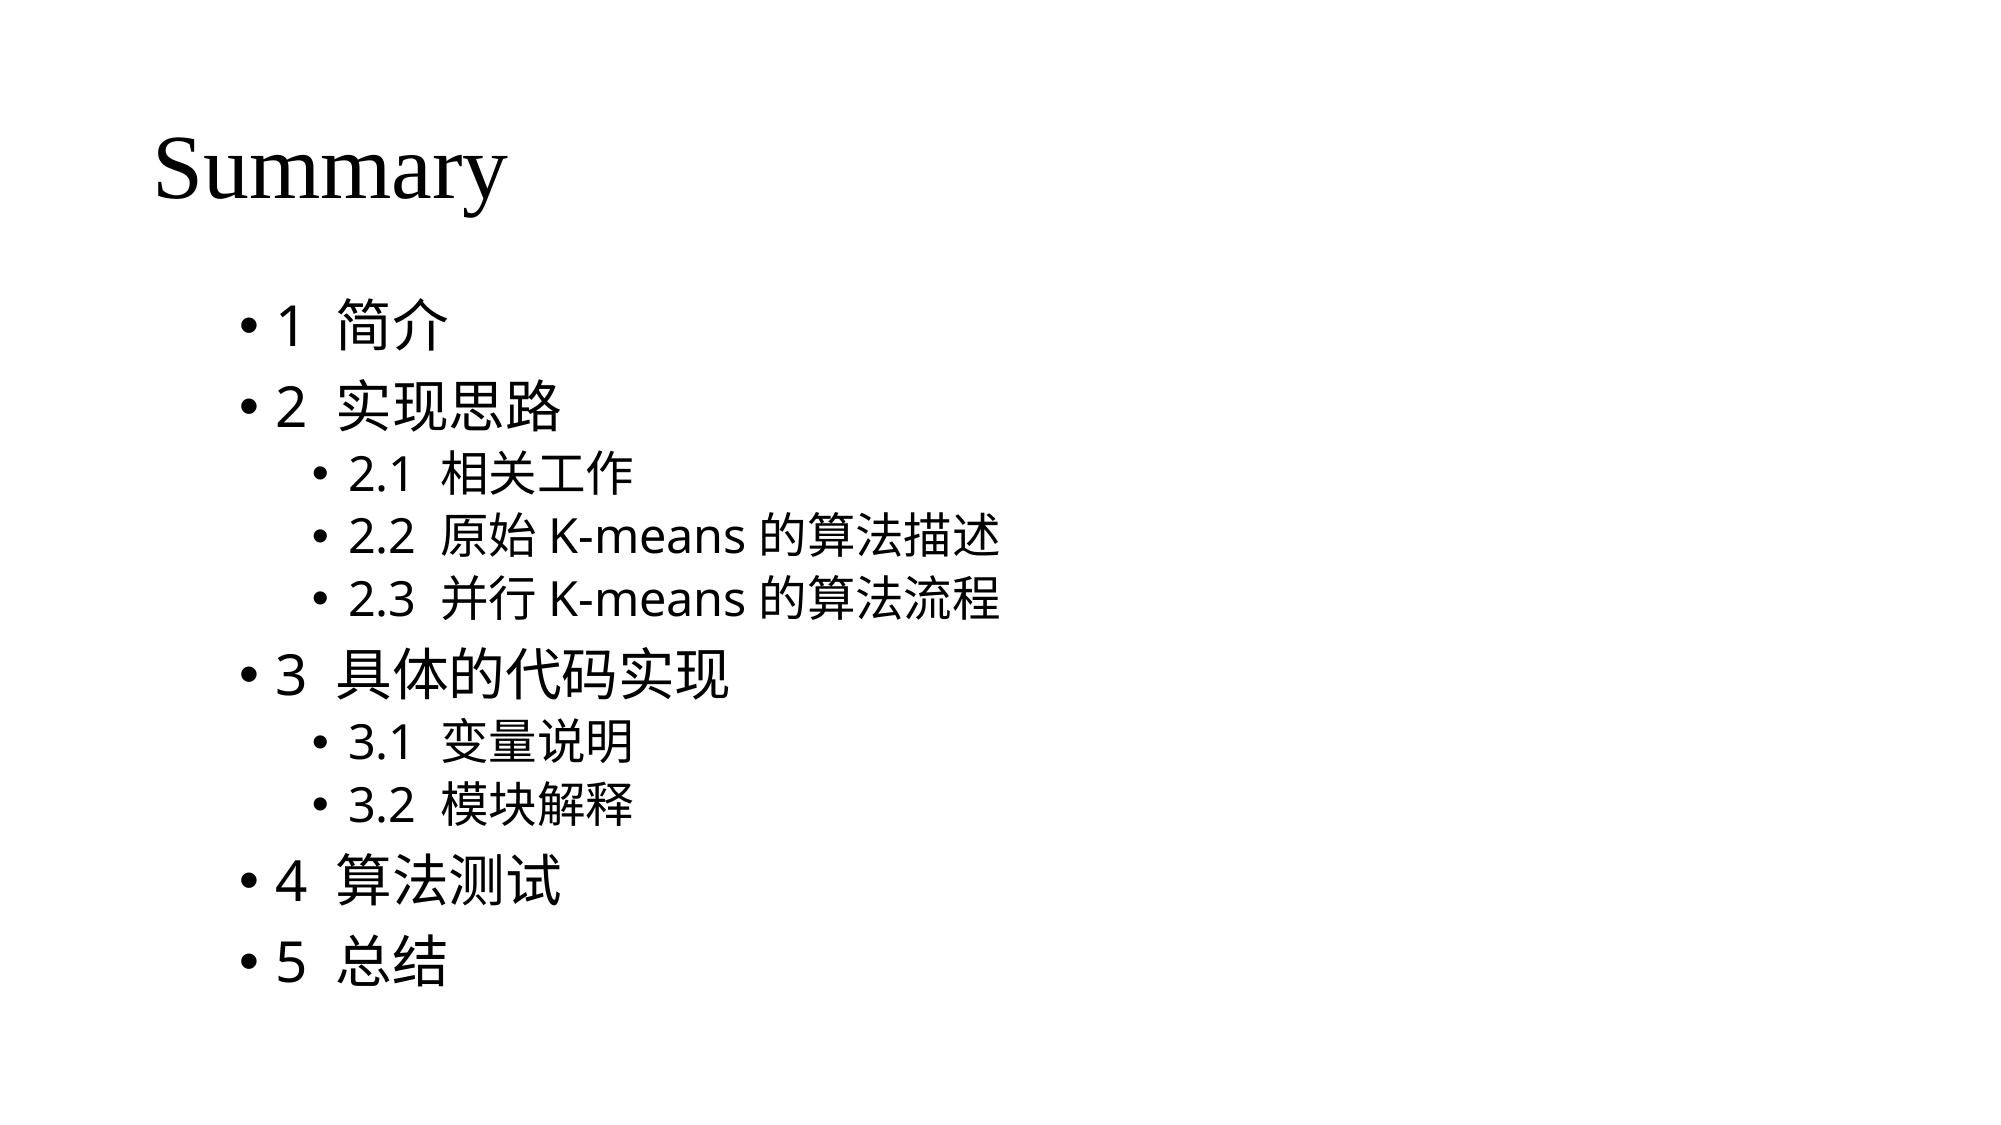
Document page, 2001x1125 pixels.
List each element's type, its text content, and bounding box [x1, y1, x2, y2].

list 1 简介 2 实现思路 2.1 相关工作 2.2 原始K-means的算法描述 2.3 并行K-means的算法流程 3 具体的代码实现 3.1 变量说明 3.2 模块解释 4 算法测试 5 总结 [224, 290, 1950, 1004]
title Summary [137, 59, 1863, 278]
